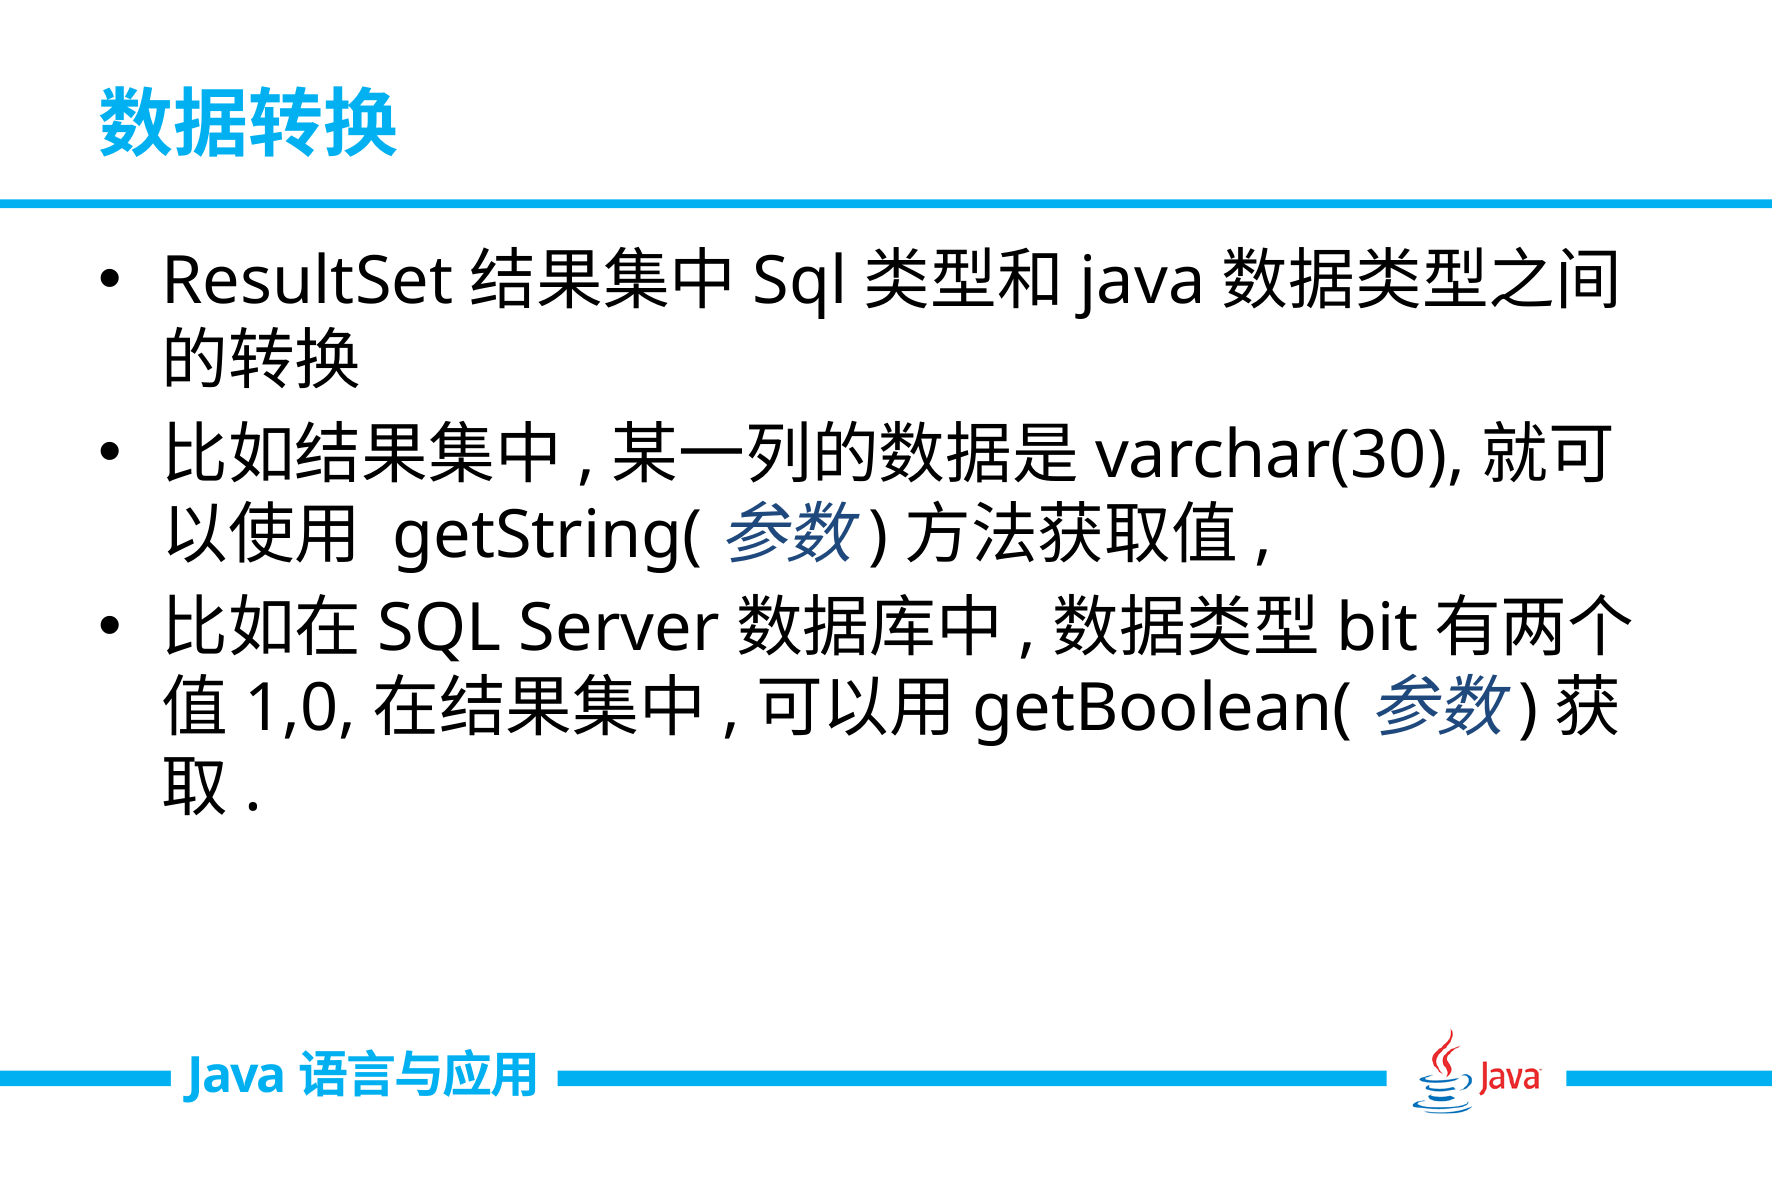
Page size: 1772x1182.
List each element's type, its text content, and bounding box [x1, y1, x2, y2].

list ResultSet结果集中Sql类型和java数据类型之间的转换 比如结果集中,某一列的数据是varchar(30),就可以使用 getString(参数)方法获取值, 比如在SQL Server数据库中,数据类型bit有两个值1,0,在结果集中,可以用getBoolean(参数)获取. [80, 228, 1677, 1009]
title 数据转换 [80, 73, 1677, 168]
picture [1386, 1019, 1567, 1117]
